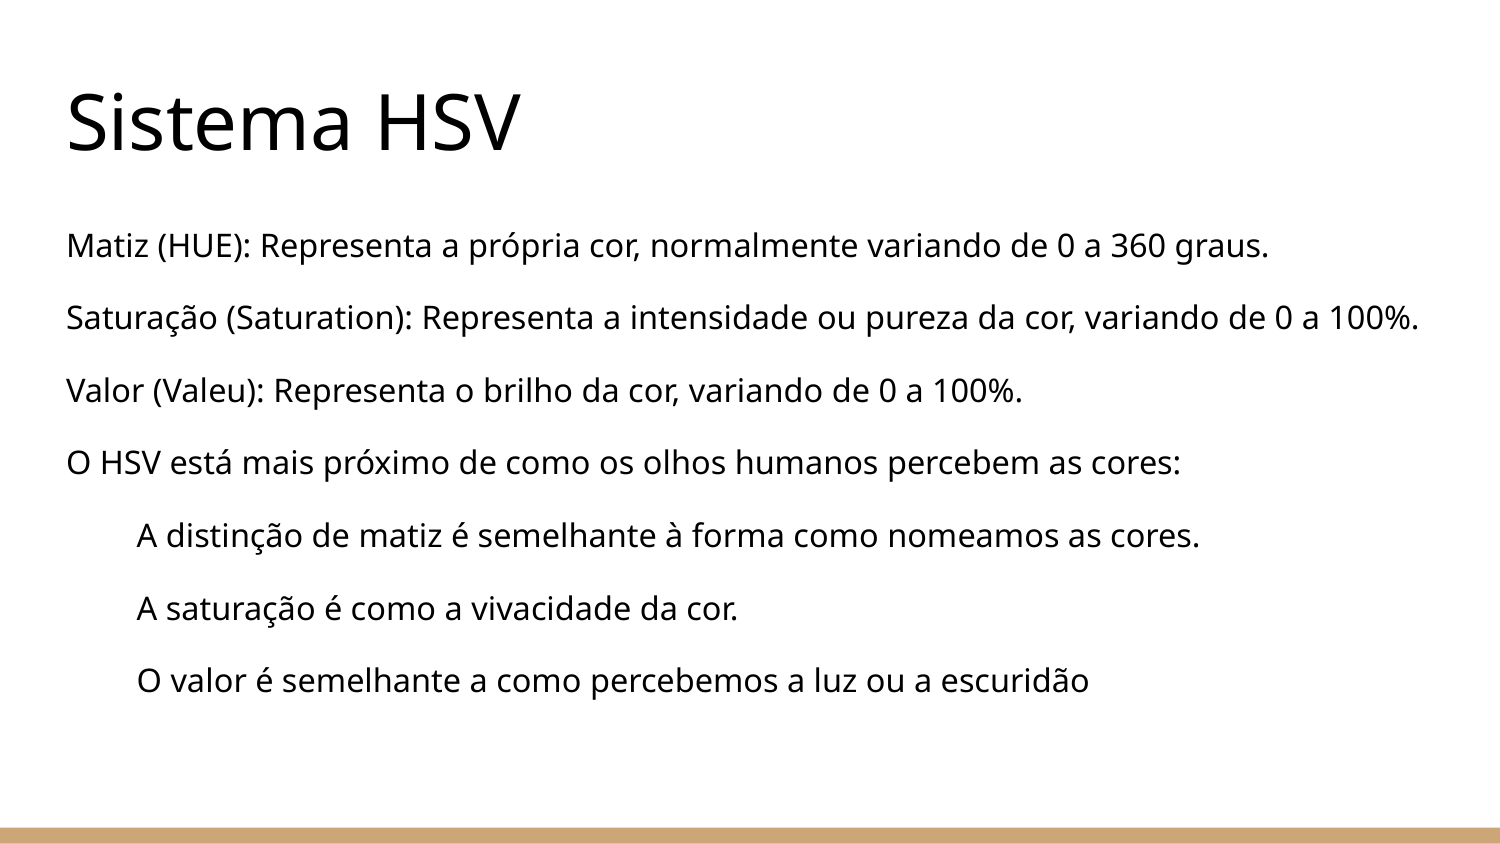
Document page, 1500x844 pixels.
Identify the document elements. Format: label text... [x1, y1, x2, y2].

title Sistema HSV [51, 51, 1449, 189]
list Matiz (HUE): Representa a própria cor, normalmente variando de 0 a 360 graus. Saturação (Saturation): Representa a intensidade ou pureza da cor, variando de 0 a 100%. Valor (Valeu): Representa o brilho da cor, variando de 0 a 100%. O HSV está mais próximo de como os olhos humanos percebem as cores: A distinção de matiz é semelhante à forma como nomeamos as cores. A saturação é como a vivacidade da cor. O valor é semelhante a como percebemos a luz ou a escuridão [51, 200, 1449, 752]
